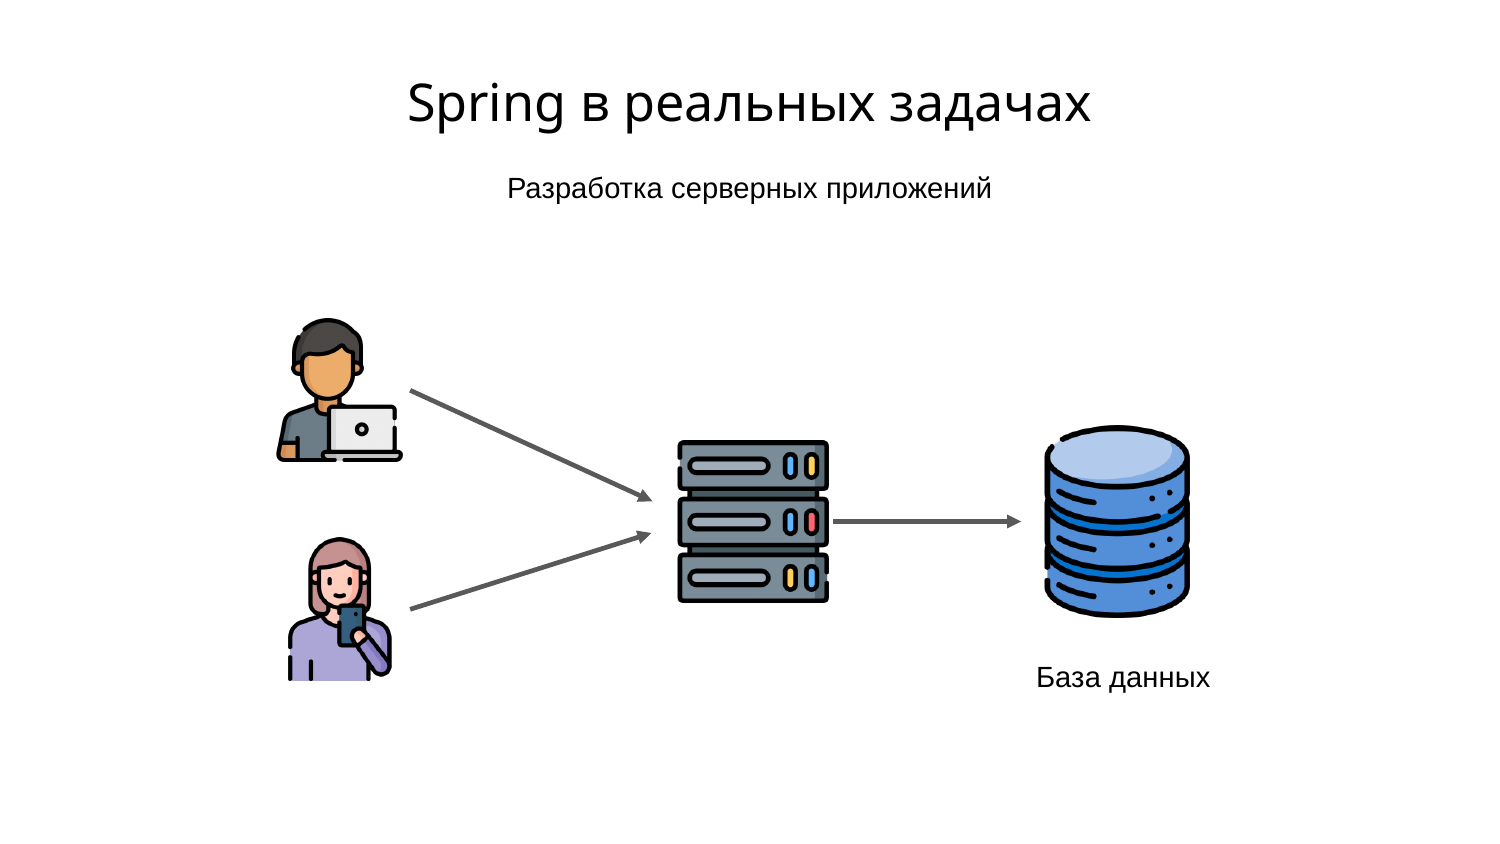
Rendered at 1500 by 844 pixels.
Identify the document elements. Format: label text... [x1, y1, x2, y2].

picture [268, 318, 411, 462]
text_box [409, 532, 652, 610]
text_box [409, 390, 653, 502]
text_box База данных [1021, 643, 1232, 709]
text_box Spring в реальных задачах [116, 67, 1384, 134]
picture [268, 537, 411, 681]
picture [1020, 425, 1213, 618]
picture [672, 440, 834, 603]
text_box Разработка серверных приложений [321, 154, 1179, 220]
